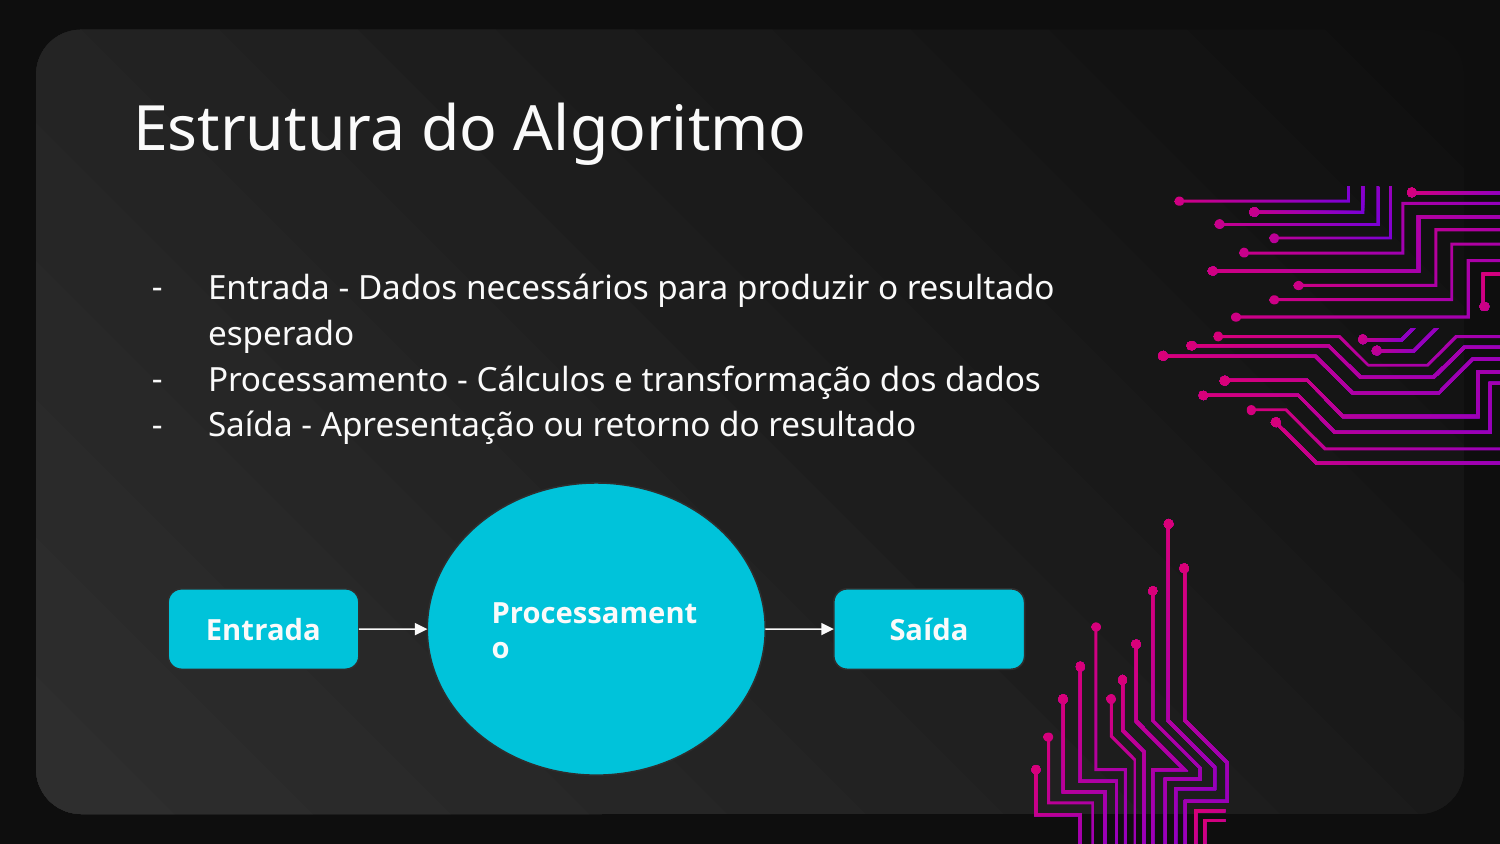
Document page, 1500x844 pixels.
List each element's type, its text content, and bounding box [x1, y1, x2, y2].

text_box Entrada [168, 588, 359, 670]
text_box Saída [833, 588, 1025, 670]
text_box Processamento [427, 482, 766, 776]
title Estrutura do Algoritmo [118, 72, 1382, 167]
subtitle Entrada - Dados necessários para produzir o resultado esperado Processamento - Cálculos e transformação dos dados Saída - Apresentação ou retorno do resultado [118, 245, 1147, 599]
